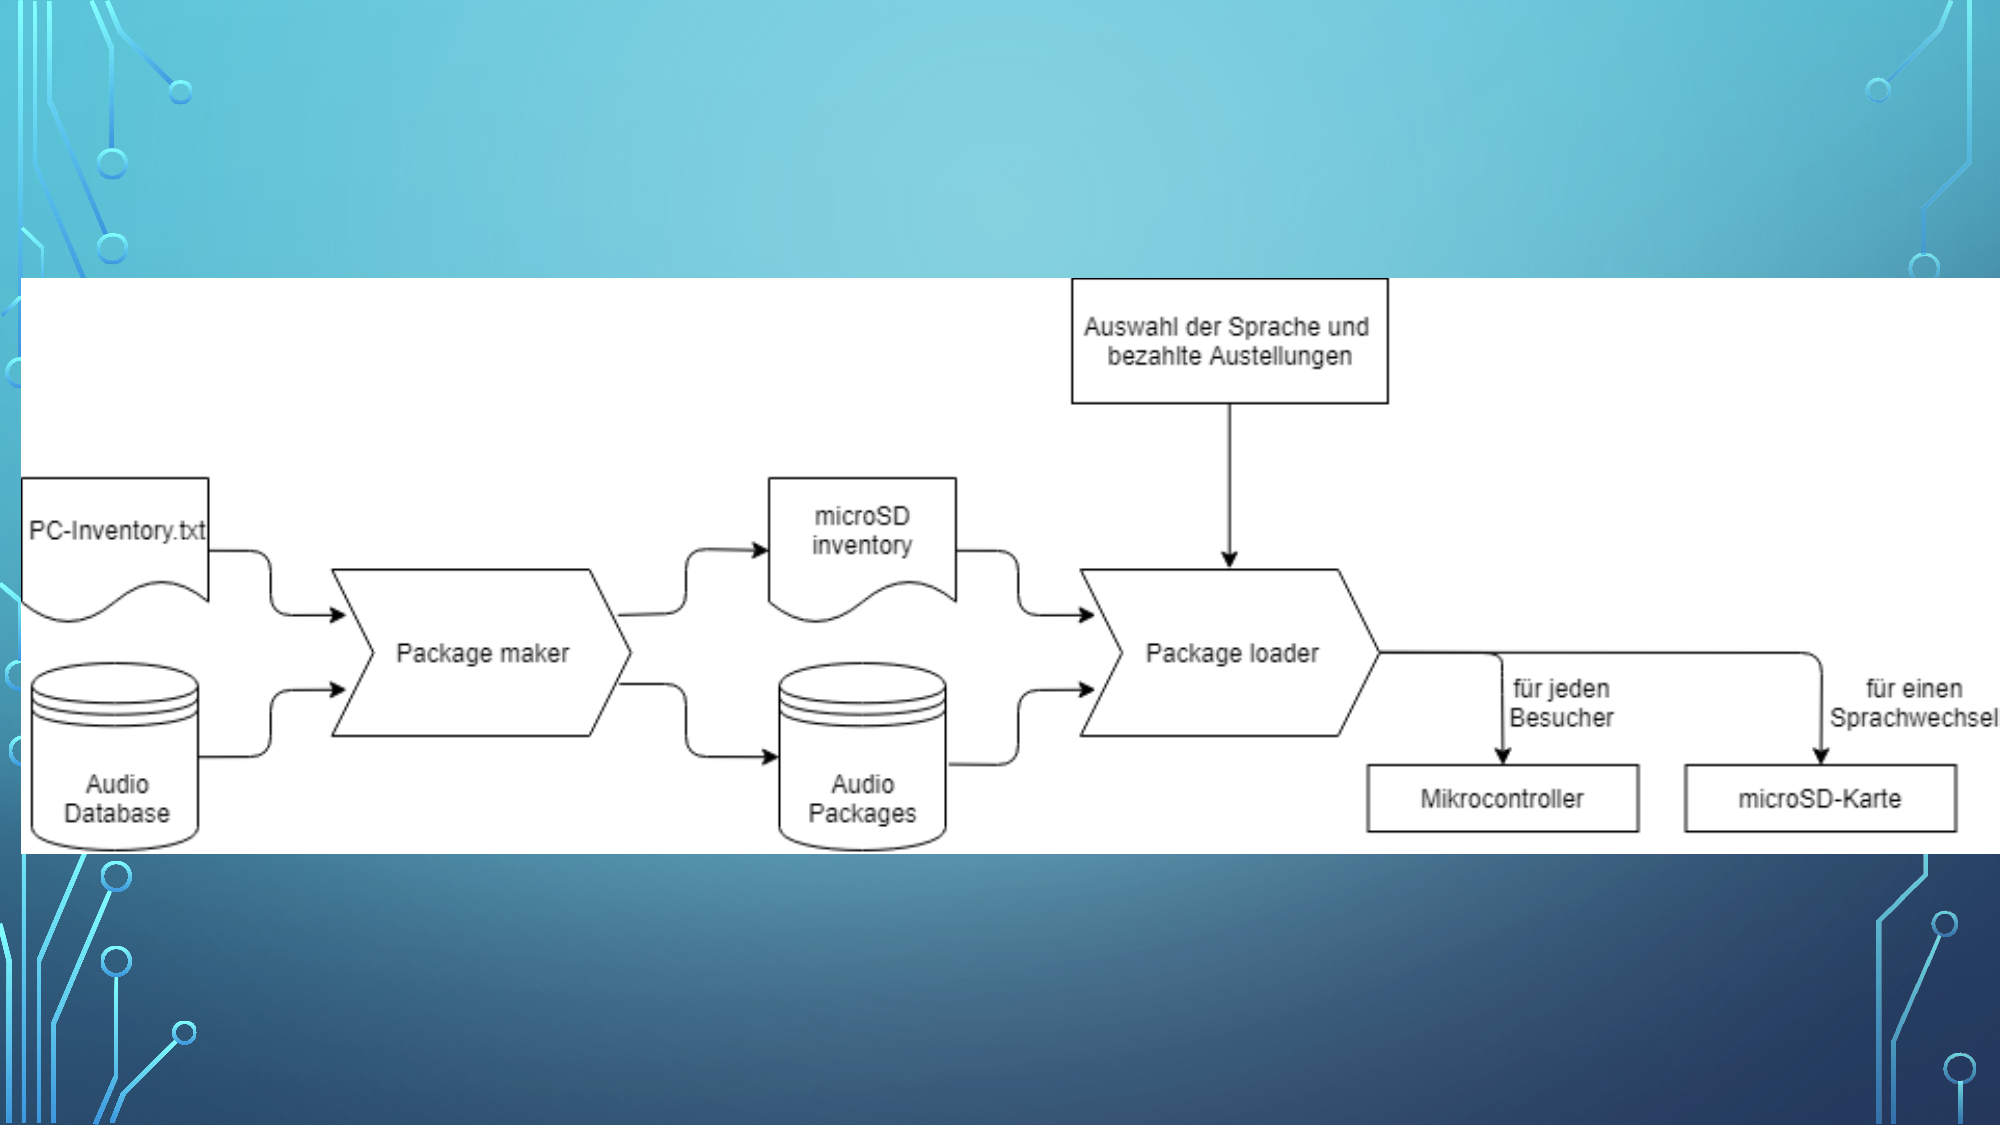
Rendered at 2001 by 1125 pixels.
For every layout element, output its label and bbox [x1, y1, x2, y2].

picture [21, 277, 2000, 854]
